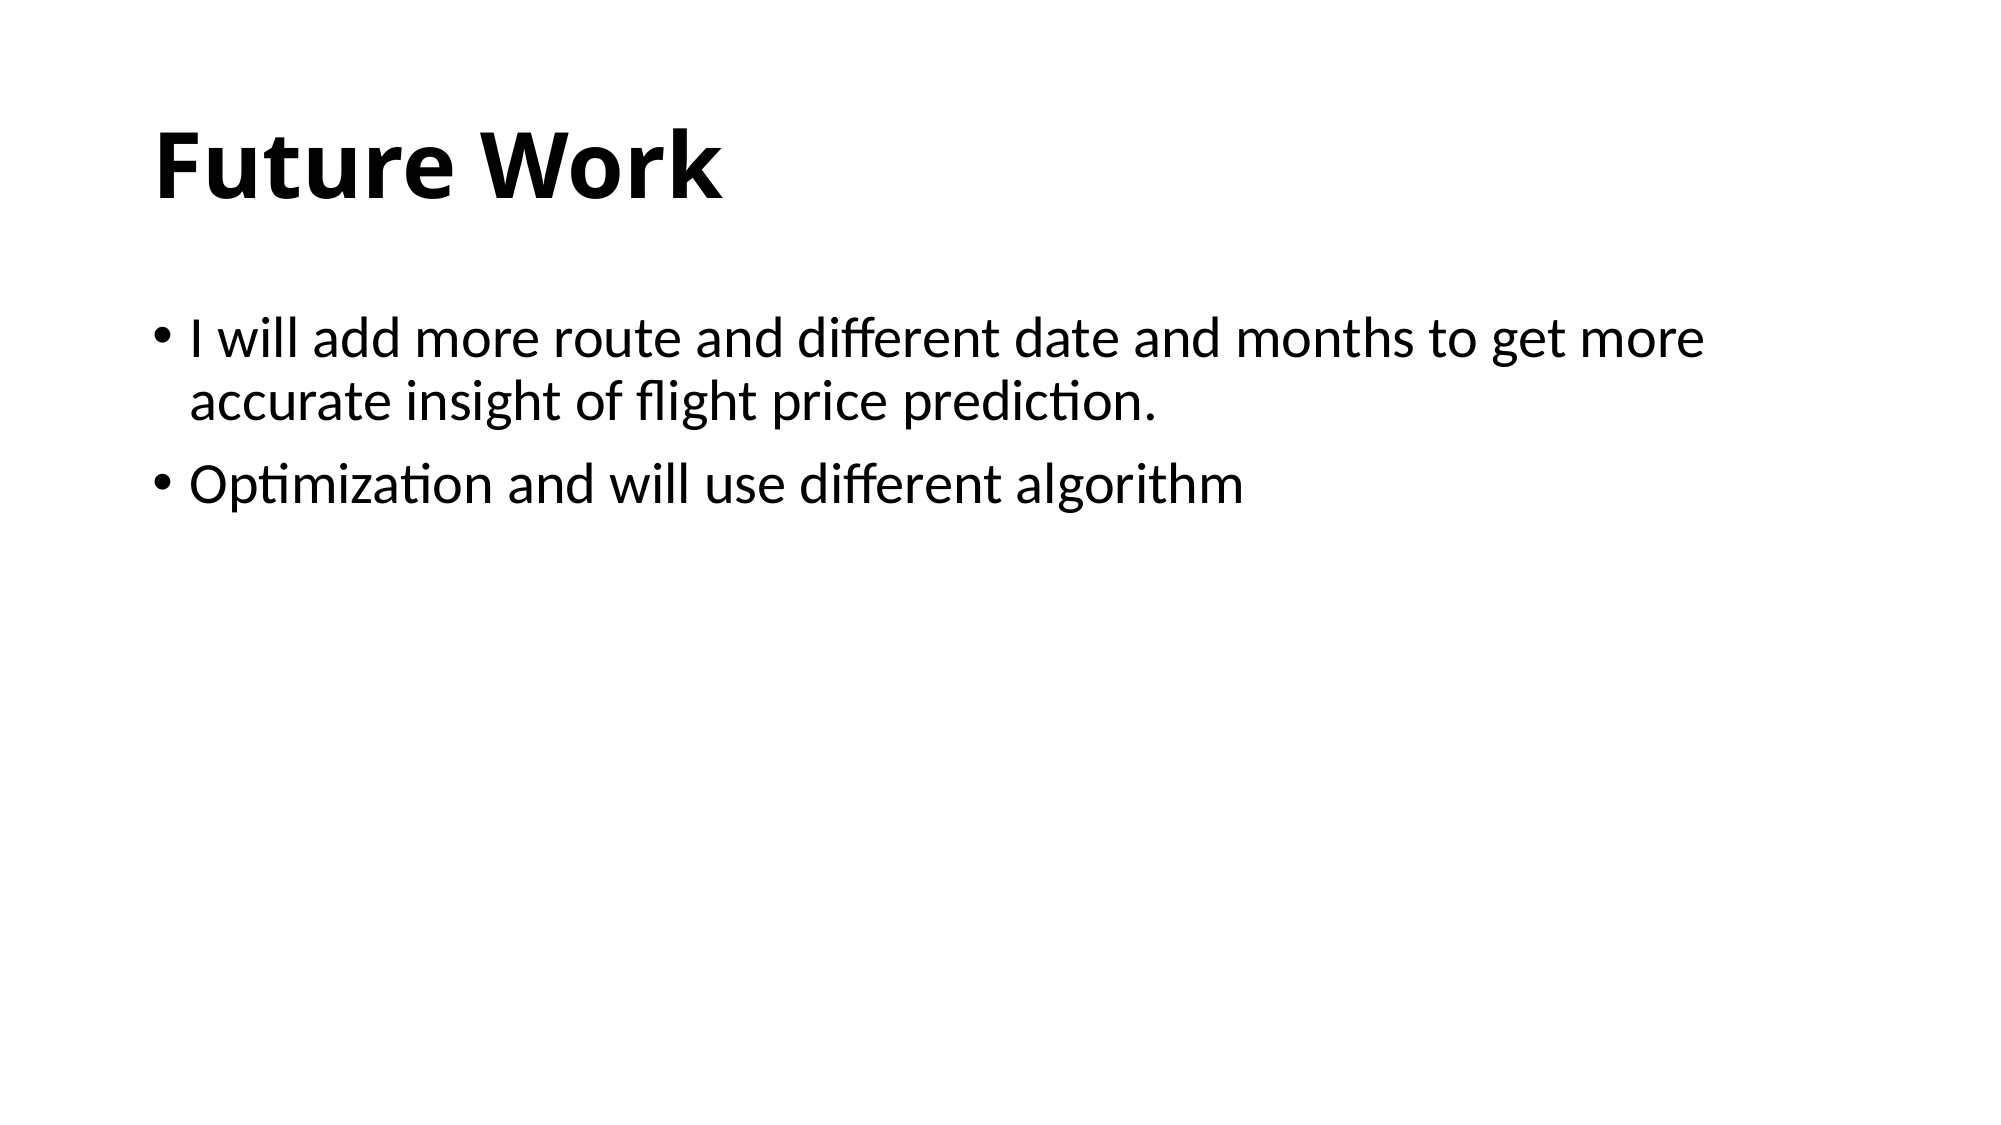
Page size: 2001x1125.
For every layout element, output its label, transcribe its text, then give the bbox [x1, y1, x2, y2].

list I will add more route and different date and months to get more accurate insight of flight price prediction. Optimization and will use different algorithm [137, 299, 1863, 1014]
title Future Work [137, 59, 1863, 278]
